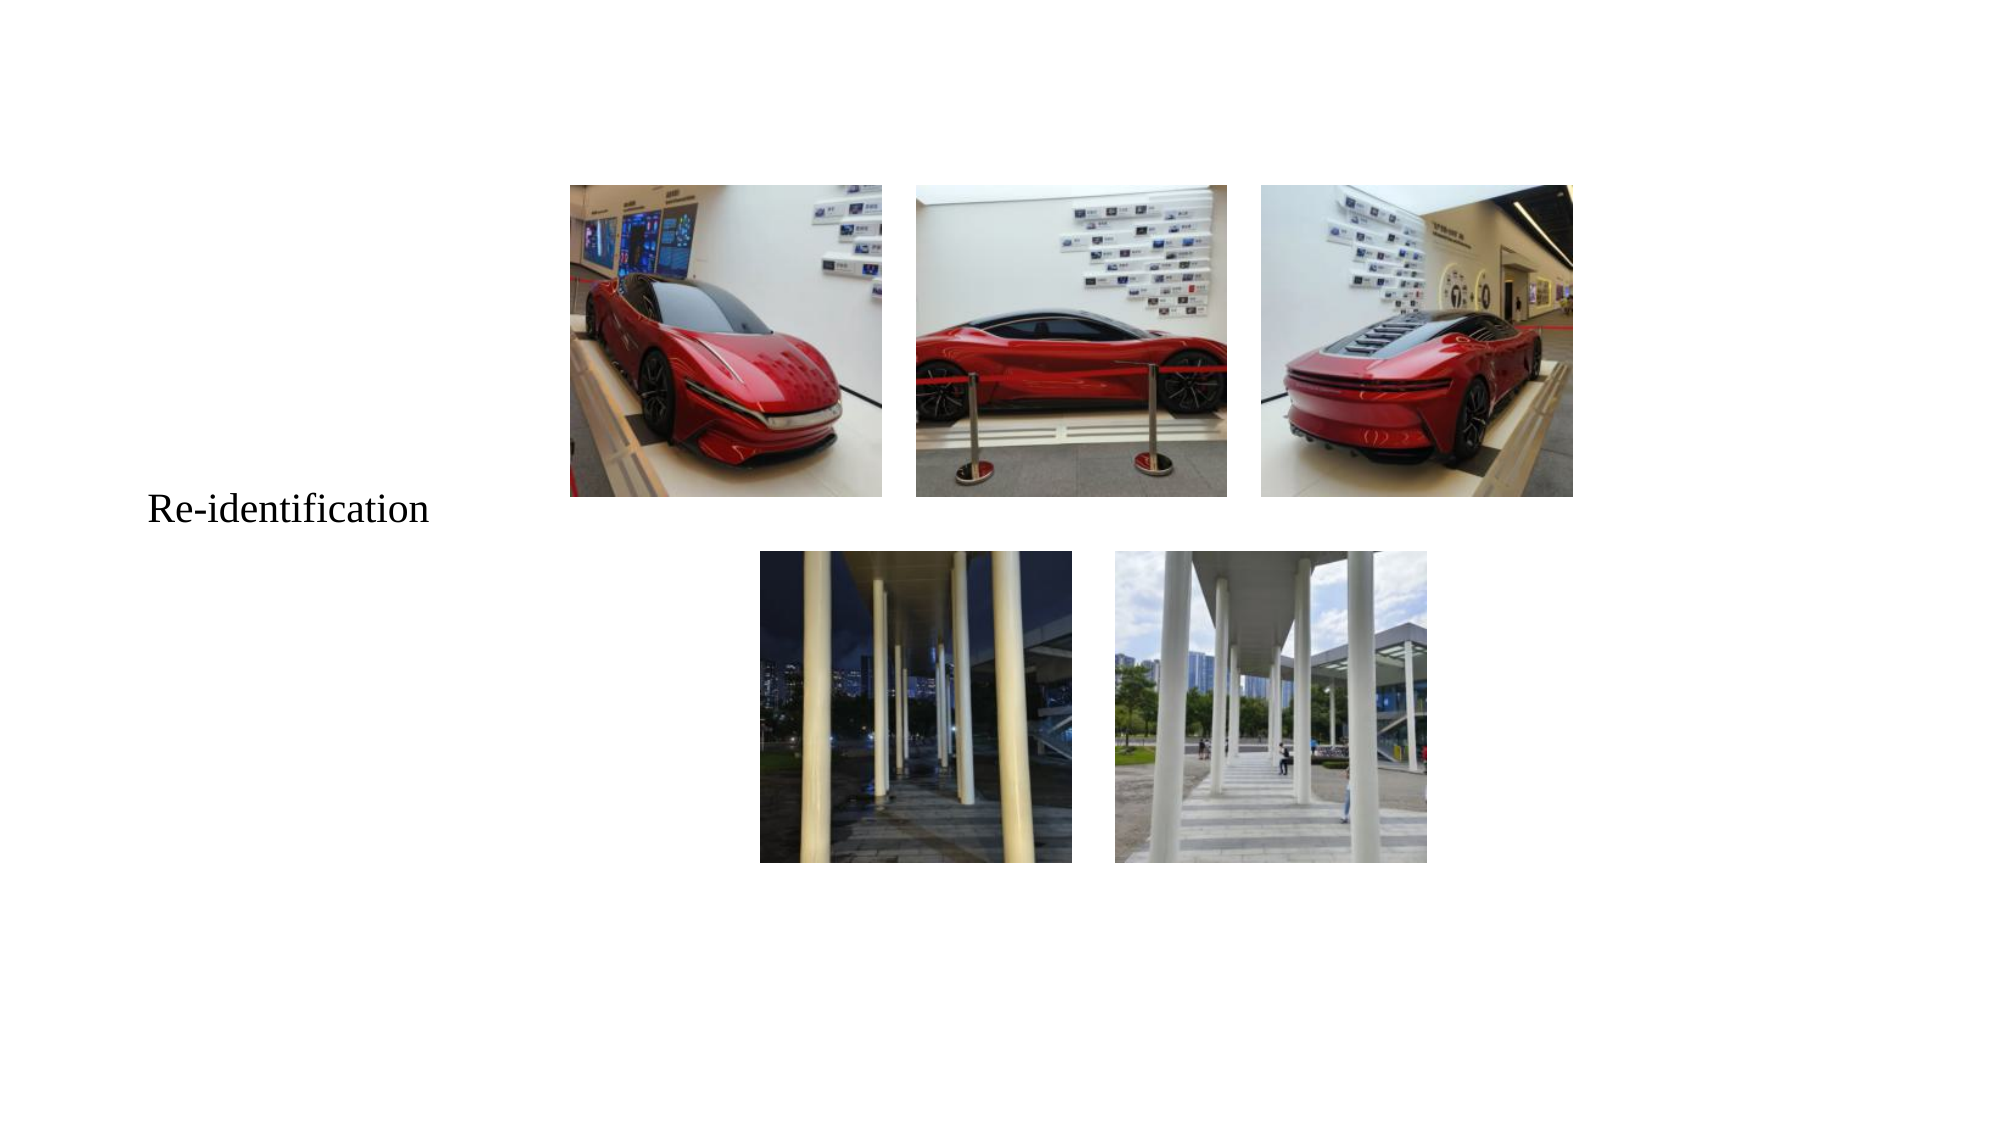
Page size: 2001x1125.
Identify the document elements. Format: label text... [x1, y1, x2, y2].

picture [916, 185, 1227, 497]
text_box Re-identification [132, 473, 493, 539]
picture [570, 185, 882, 497]
picture [1261, 185, 1573, 497]
picture [760, 551, 1072, 863]
picture [1115, 551, 1427, 863]
